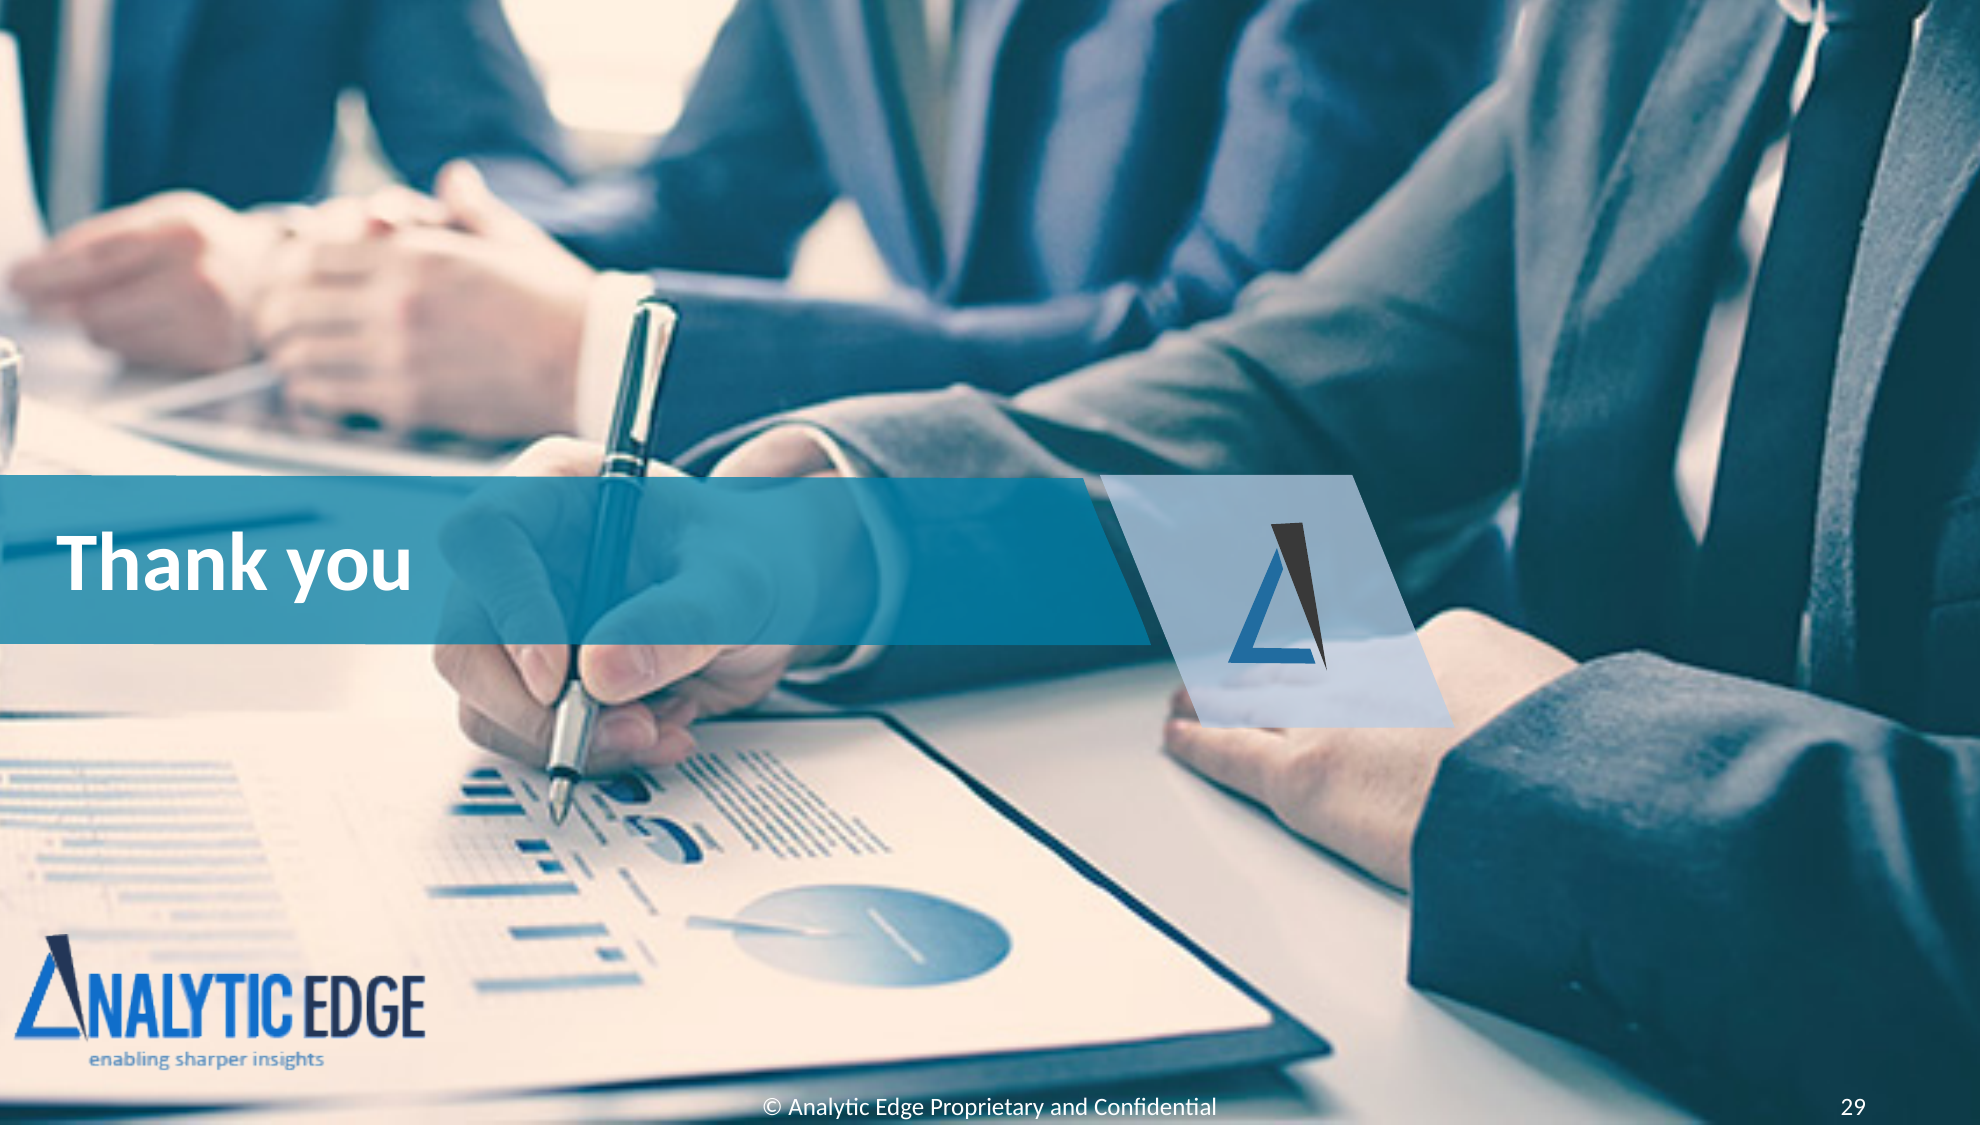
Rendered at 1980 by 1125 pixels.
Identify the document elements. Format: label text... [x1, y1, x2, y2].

text_box Thank you [41, 500, 982, 615]
picture [0, 0, 1980, 1125]
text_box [1099, 474, 1455, 728]
slide_number 29 [1418, 1083, 1881, 1125]
footer © Analytic Edge Proprietary and Confidential [676, 1083, 1304, 1125]
